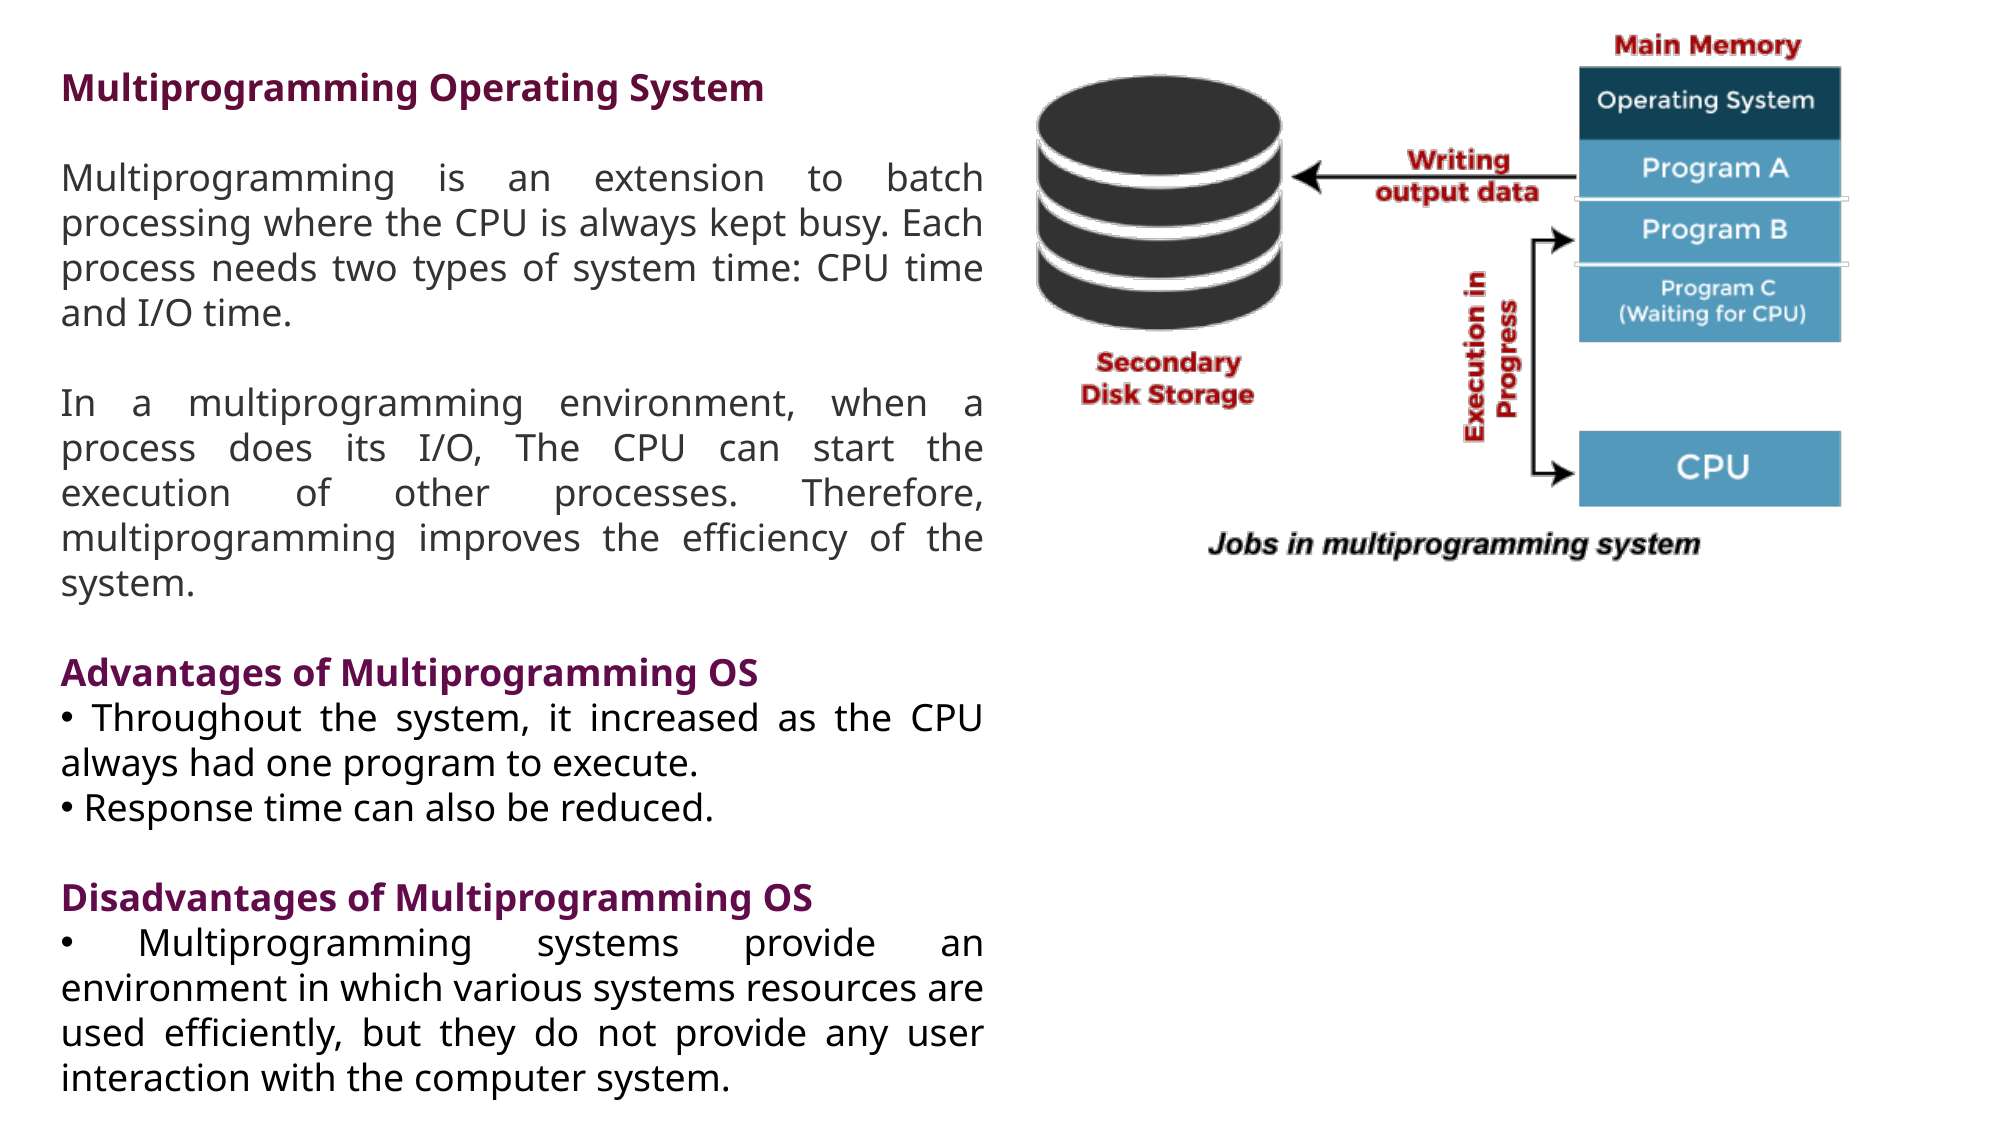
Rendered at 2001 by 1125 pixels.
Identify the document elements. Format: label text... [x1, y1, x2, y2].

text_box Multiprogramming Operating System Multiprogramming is an extension to batch processing where the CPU is always kept busy. Each process needs two types of system time: CPU time and I/O time. In a multiprogramming environment, when a process does its I/O, The CPU can start the execution of other processes. Therefore, multiprogramming improves the efficiency of the system. Advantages of Multiprogramming OS Throughout the system, it increased as the CPU always had one program to execute. Response time can also be reduced. Disadvantages of Multiprogramming OS Multiprogramming systems provide an environment in which various systems resources are used efficiently, but they do not provide any user interaction with the computer system. [45, 56, 1000, 1125]
picture [999, 15, 1860, 577]
